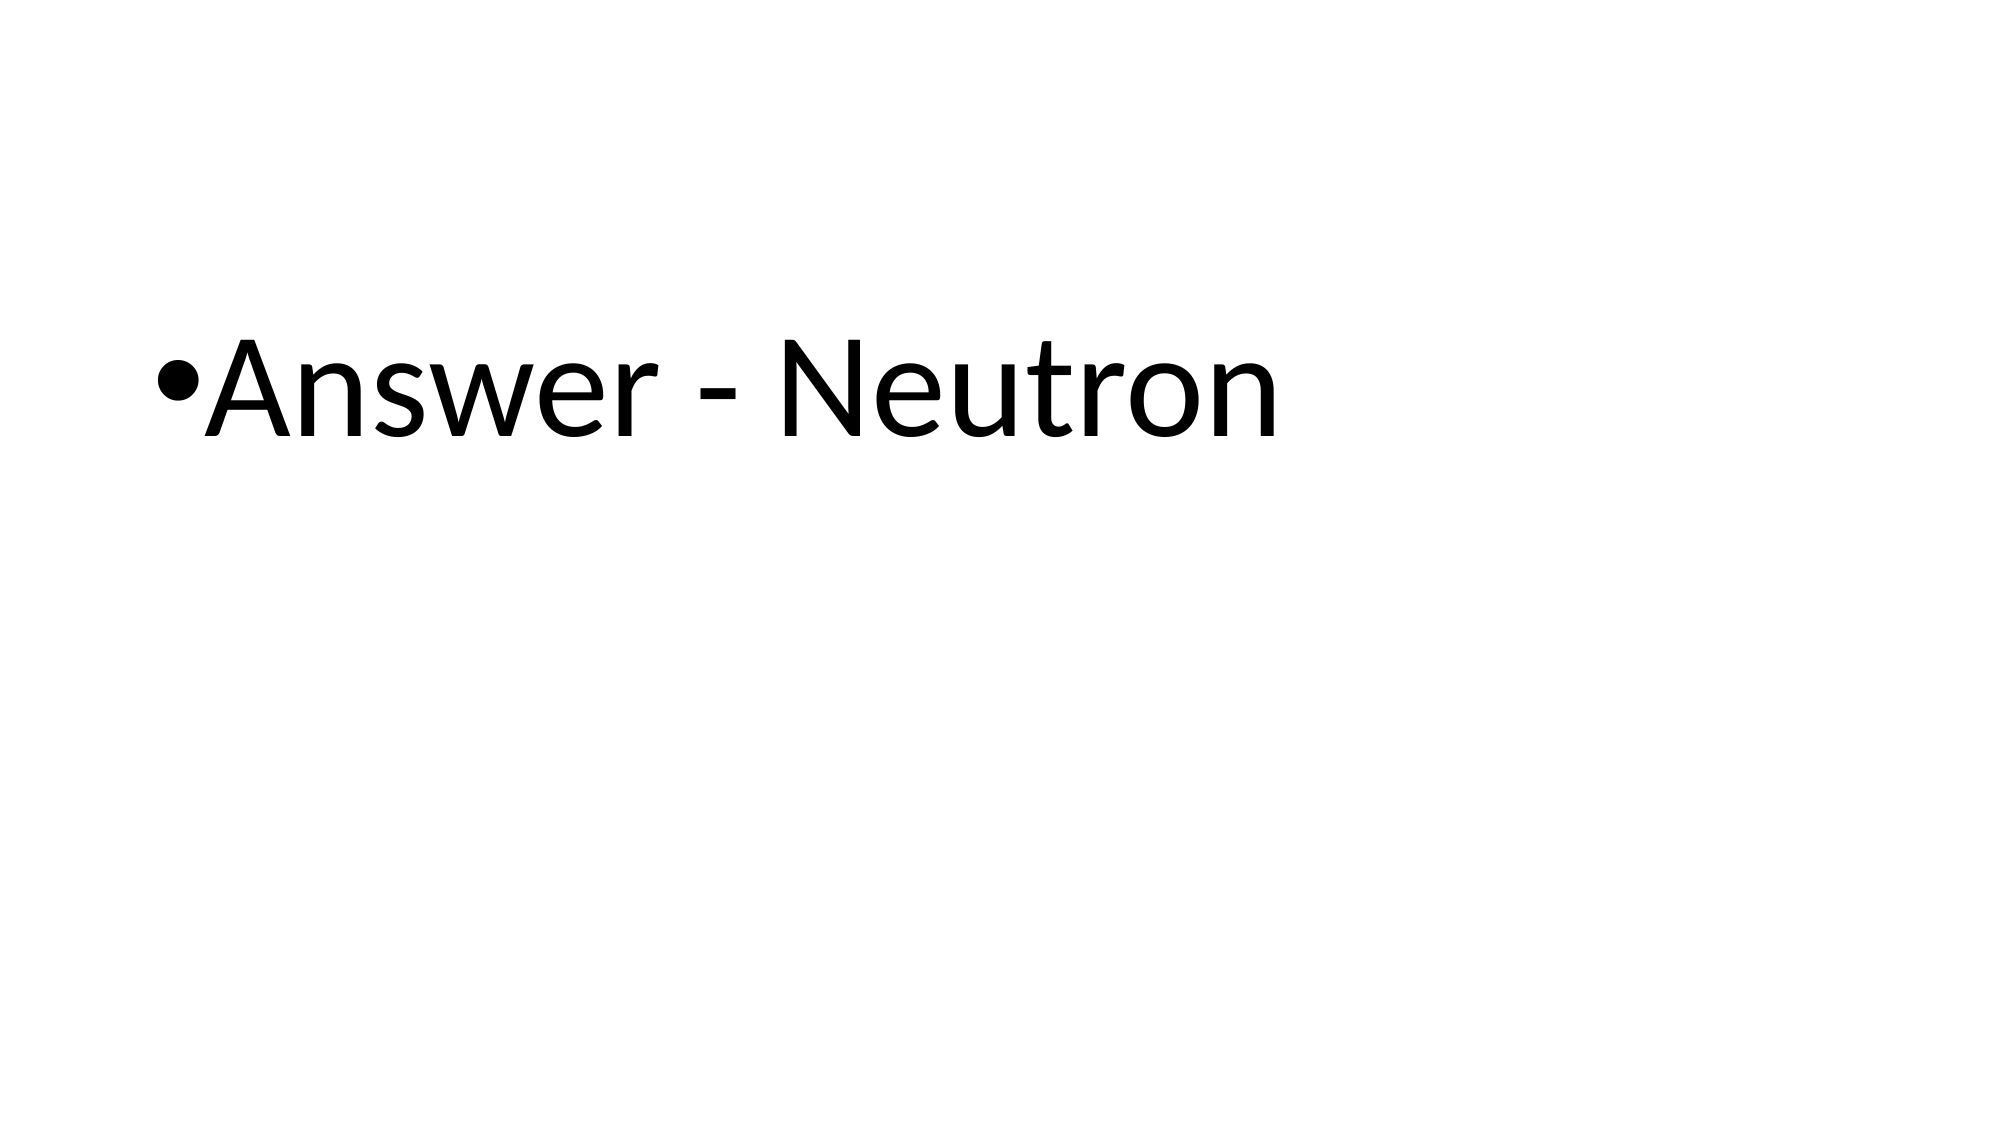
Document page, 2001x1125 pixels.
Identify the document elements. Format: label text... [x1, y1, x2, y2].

list Answer - Neutron [137, 299, 1863, 1014]
